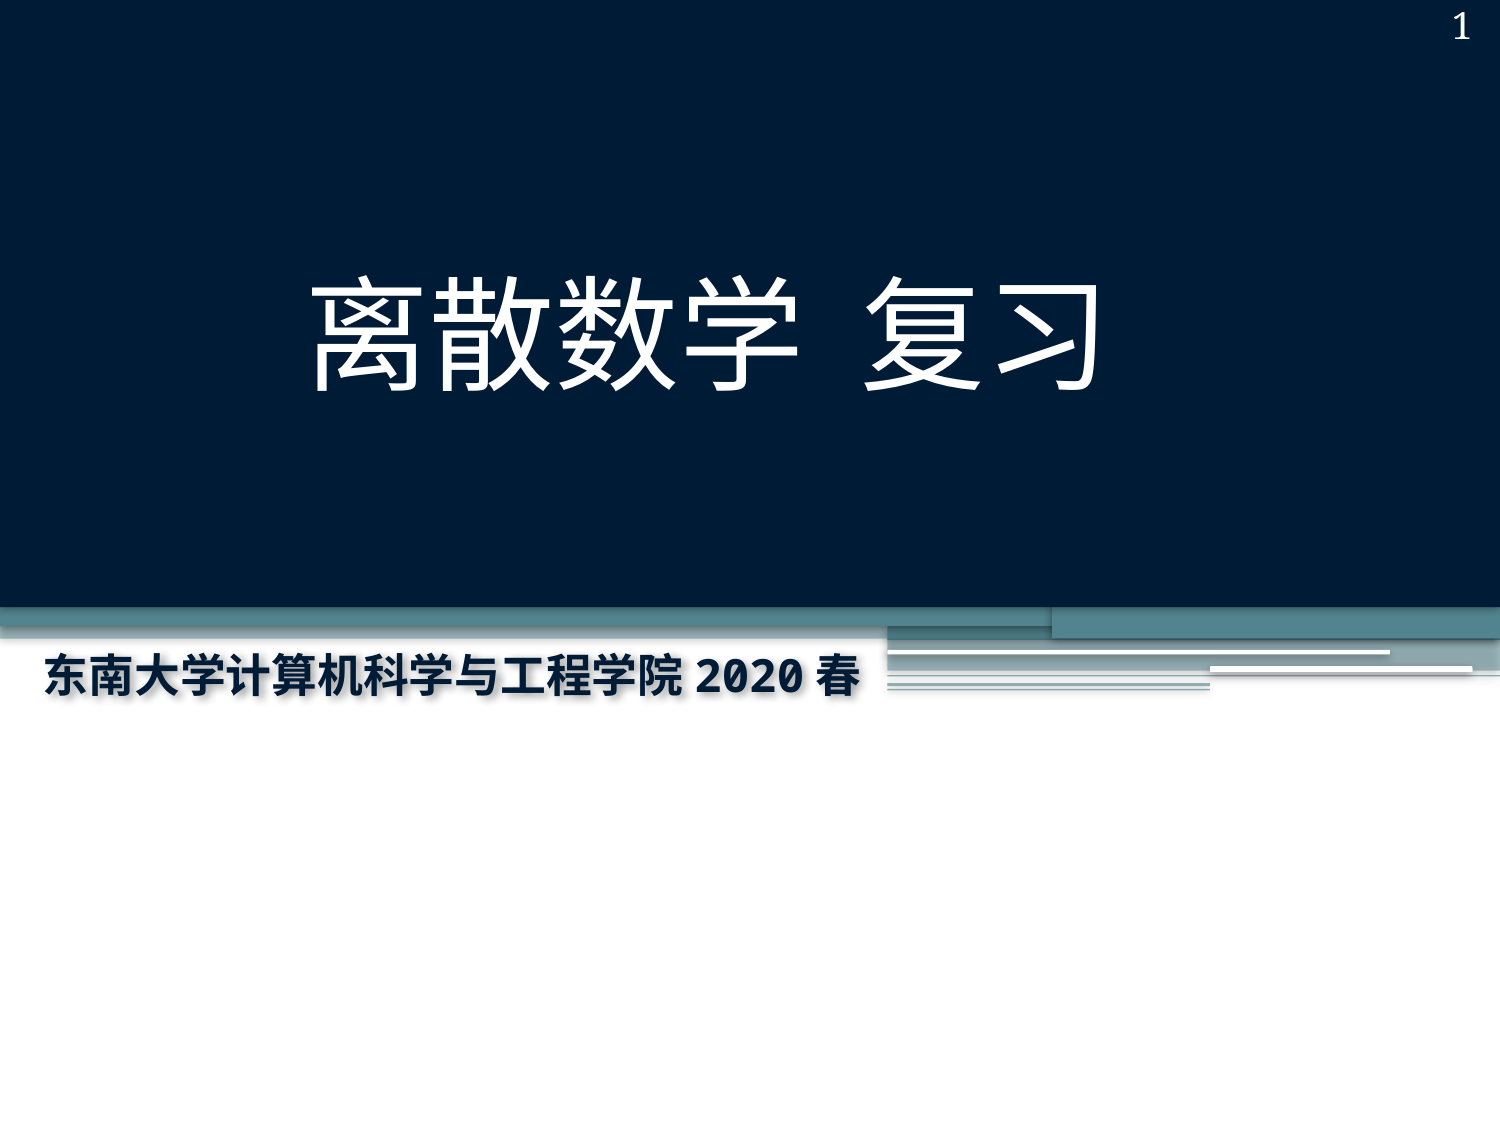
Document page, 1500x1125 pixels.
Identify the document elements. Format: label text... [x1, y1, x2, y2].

subtitle 东南大学计算机科学与工程学院2020春 [17, 639, 888, 928]
title 离散数学 复习 [289, 172, 1199, 414]
slide_number 1 [1364, 0, 1488, 61]
